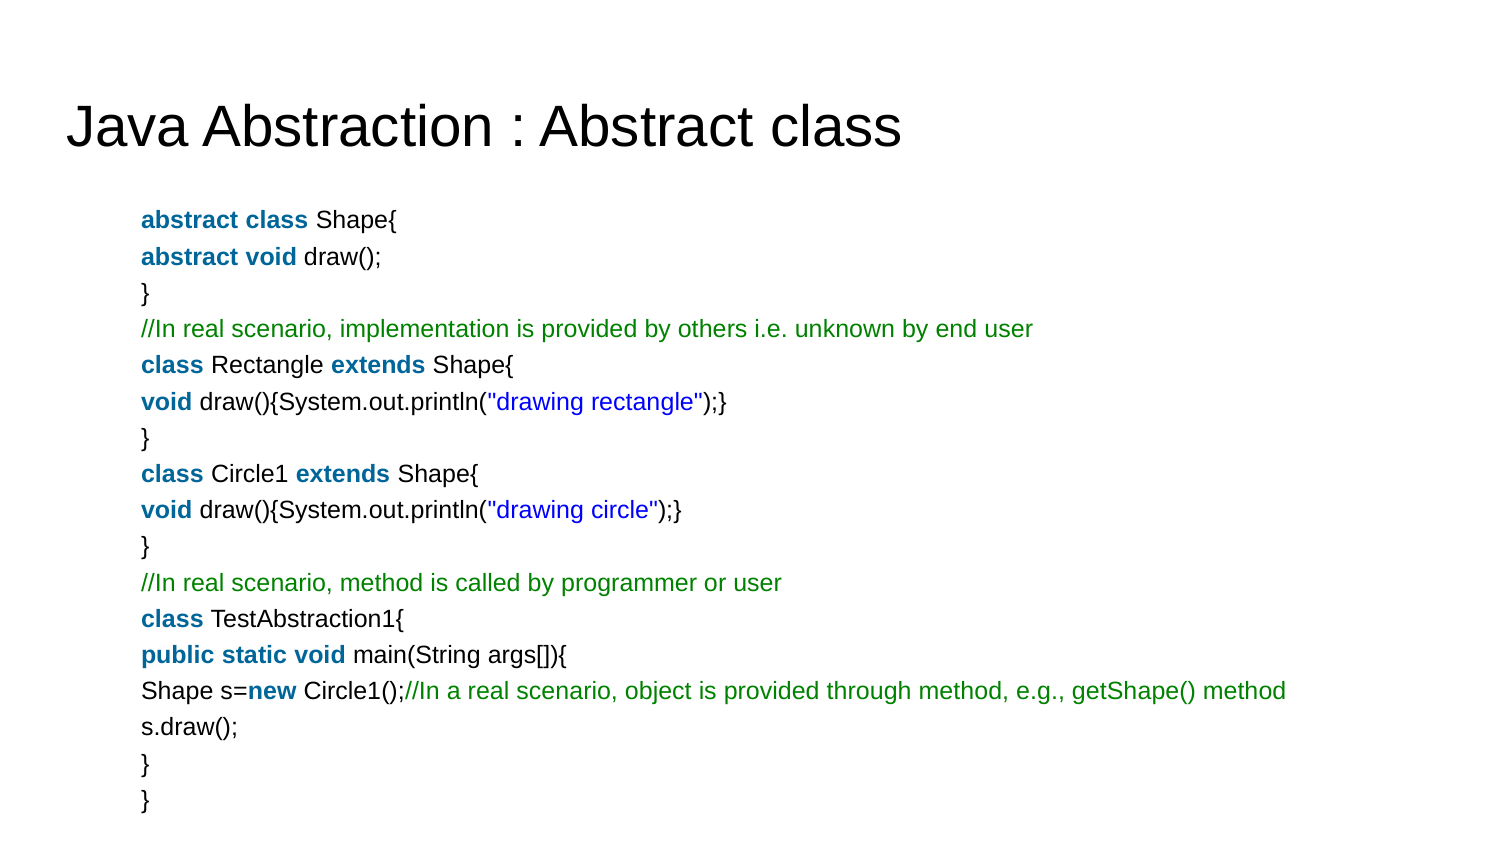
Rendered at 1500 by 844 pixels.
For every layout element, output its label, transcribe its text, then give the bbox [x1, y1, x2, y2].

title Java Abstraction : Abstract class [51, 72, 1449, 167]
list abstract class Shape{ abstract void draw(); } //In real scenario, implementation is provided by others i.e. unknown by end user class Rectangle extends Shape{ void draw(){System.out.println("drawing rectangle");} } class Circle1 extends Shape{ void draw(){System.out.println("drawing circle");} } //In real scenario, method is called by programmer or user class TestAbstraction1{ public static void main(String args[]){ Shape s=new Circle1();//In a real scenario, object is provided through method, e.g., getShape() method s.draw(); } } [51, 189, 1449, 750]
